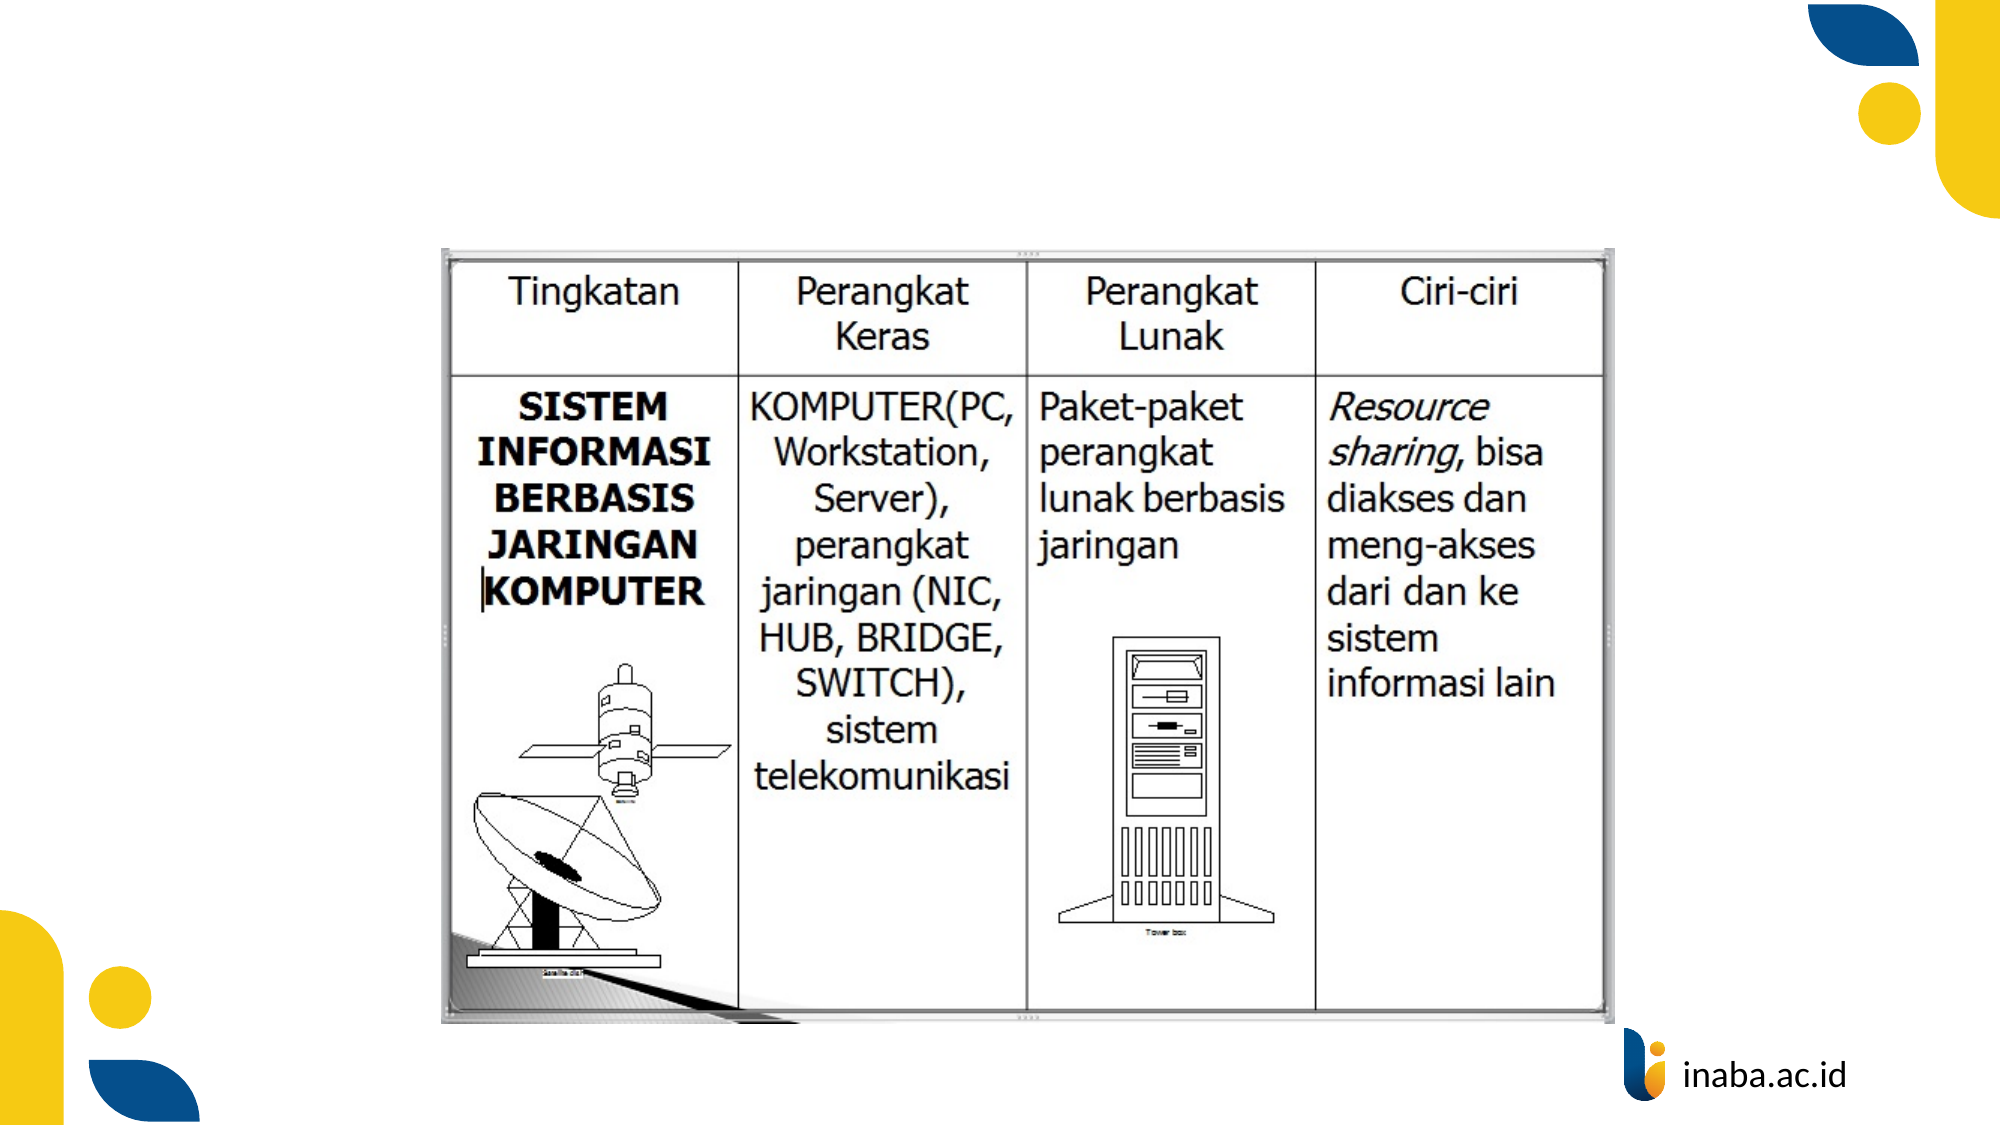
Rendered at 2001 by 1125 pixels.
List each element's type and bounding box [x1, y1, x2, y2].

list [441, 248, 1615, 1024]
picture [1624, 1028, 1665, 1101]
